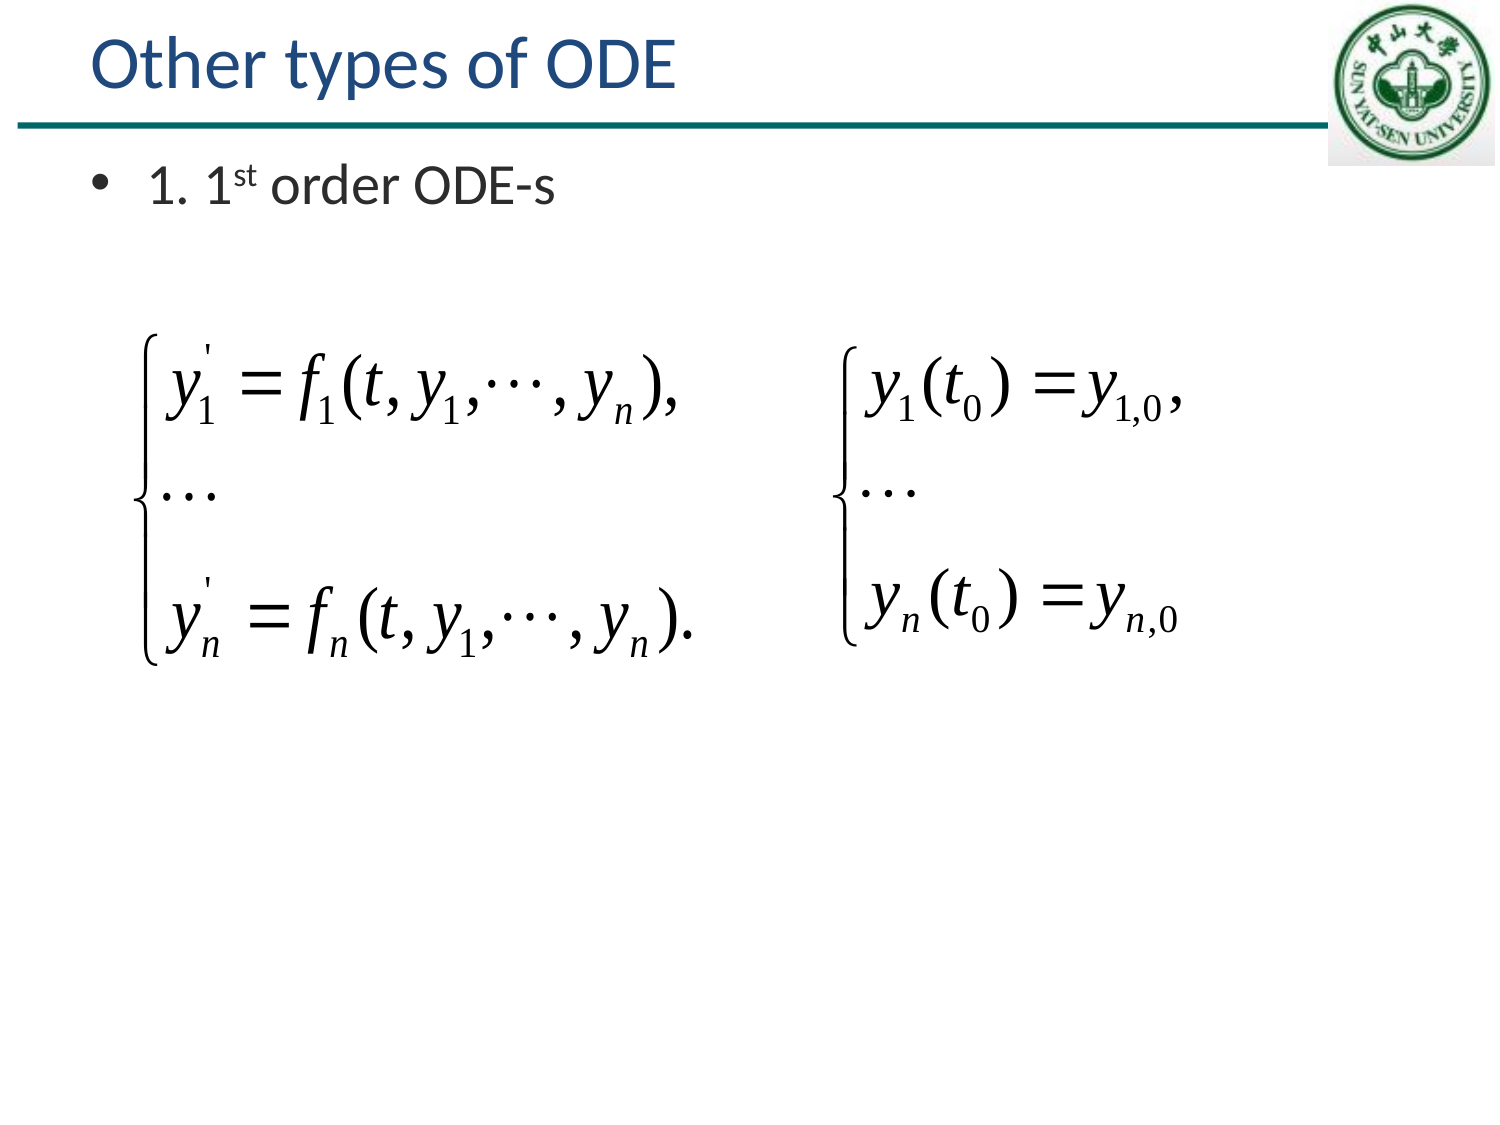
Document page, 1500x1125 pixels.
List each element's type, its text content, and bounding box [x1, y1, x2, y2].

picture [1328, 0, 1495, 166]
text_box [119, 321, 705, 679]
title Other types of ODE [75, 1, 1425, 116]
list 1. 1st order ODE-s [75, 138, 1425, 1101]
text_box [818, 333, 1198, 661]
